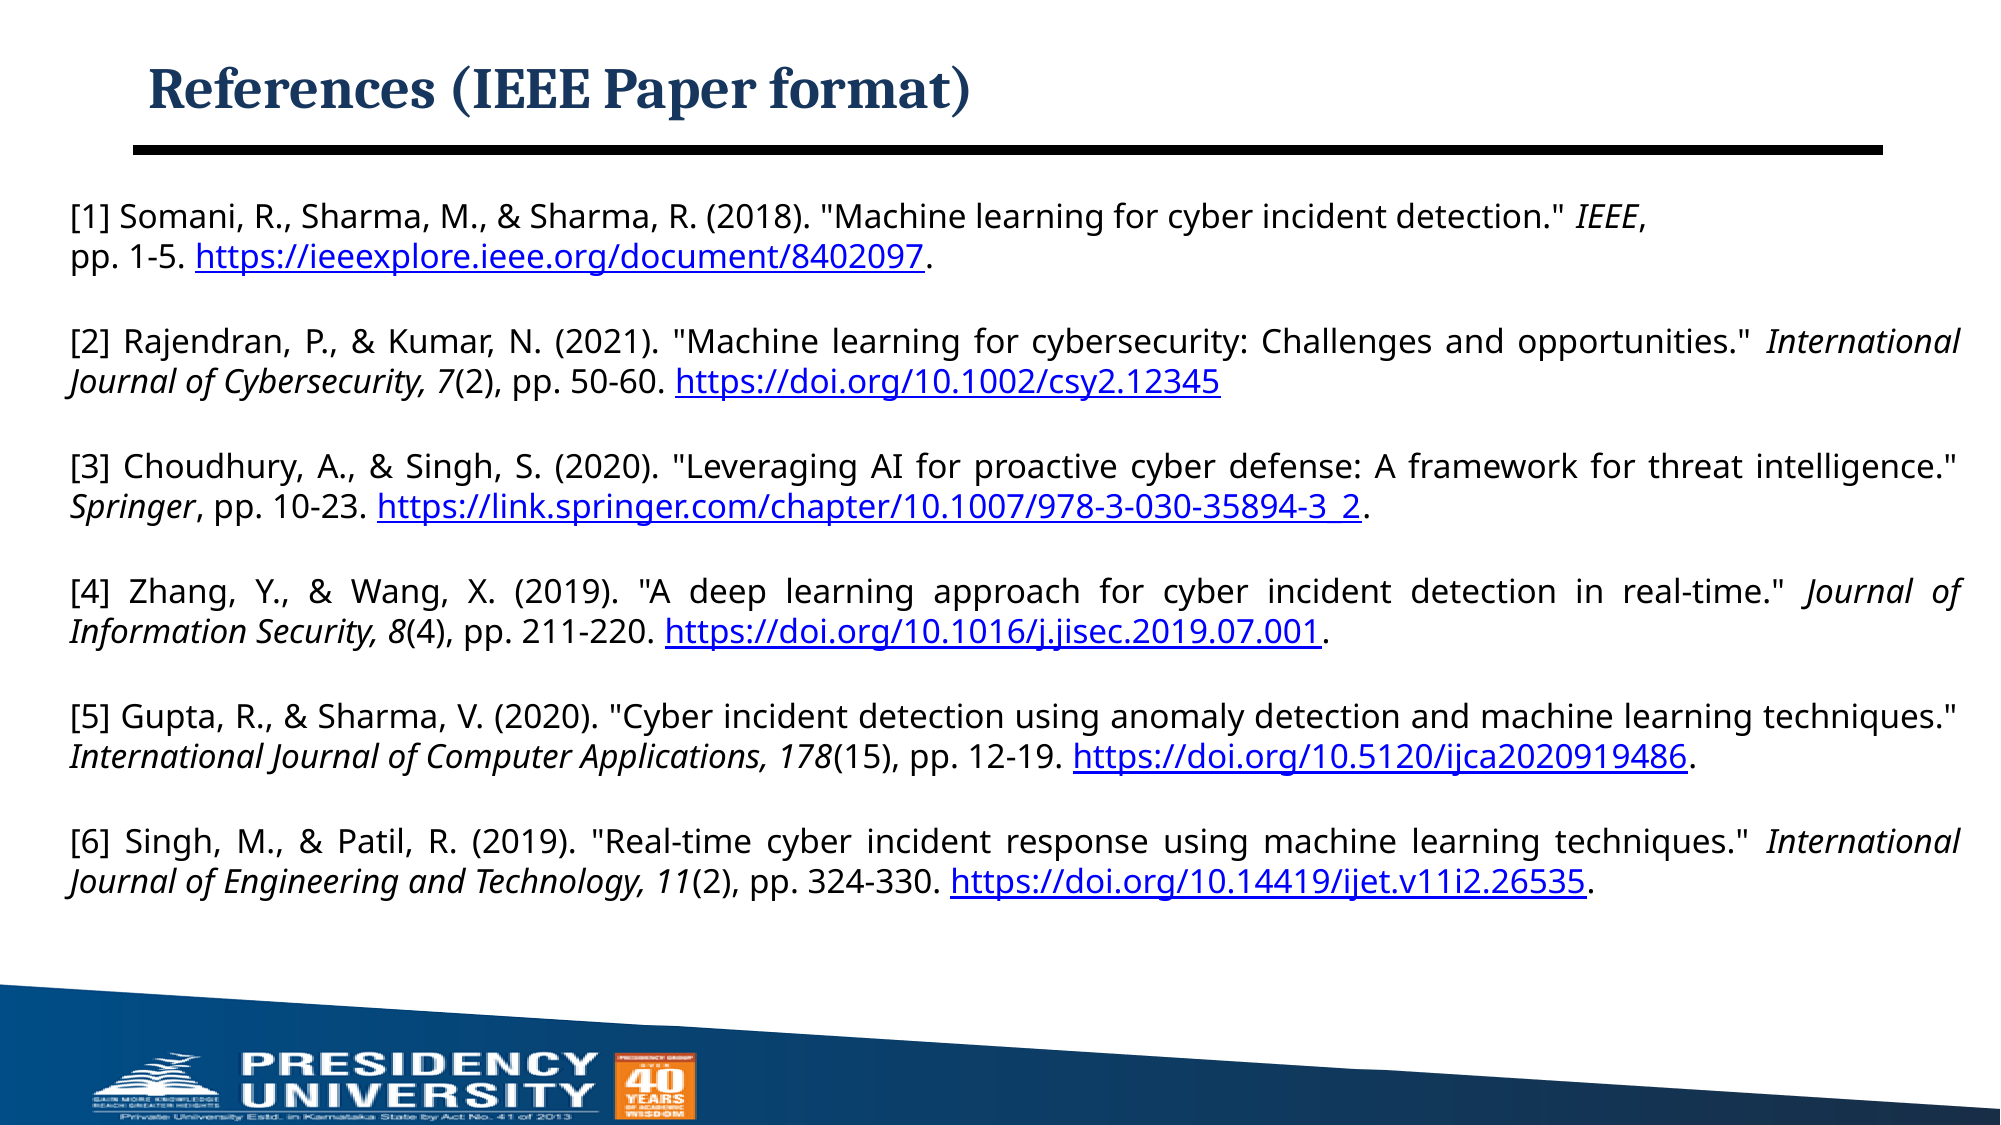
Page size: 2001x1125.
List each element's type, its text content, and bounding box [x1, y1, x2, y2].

list [1] Somani, R., Sharma, M., & Sharma, R. (2018). "Machine learning for cyber incident detection." IEEE, pp. 1-5. https://ieeexplore.ieee.org/document/8402097. [2] Rajendran, P., & Kumar, N. (2021). "Machine learning for cybersecurity: Challenges and opportunities." International Journal of Cybersecurity, 7(2), pp. 50-60. https://doi.org/10.1002/csy2.12345 [3] Choudhury, A., & Singh, S. (2020). "Leveraging AI for proactive cyber defense: A framework for threat intelligence." Springer, pp. 10-23. https://link.springer.com/chapter/10.1007/978-3-030-35894-3_2. [4] Zhang, Y., & Wang, X. (2019). "A deep learning approach for cyber incident detection in real-time." Journal of Information Security, 8(4), pp. 211-220. https://doi.org/10.1016/j.jisec.2019.07.001. [5] Gupta, R., & Sharma, V. (2020). "Cyber incident detection using anomaly detection and machine learning techniques." International Journal of Computer Applications, 178(15), pp. 12-19. https://doi.org/10.5120/ijca2020919486. [6] Singh, M., & Patil, R. (2019). "Real-time cyber incident response using machine learning techniques." International Journal of Engineering and Technology, 11(2), pp. 324-330. https://doi.org/10.14419/ijet.v11i2.26535. [29, 187, 1976, 1000]
title References (IEEE Paper format) [133, 45, 1884, 125]
picture [0, 982, 2000, 1125]
